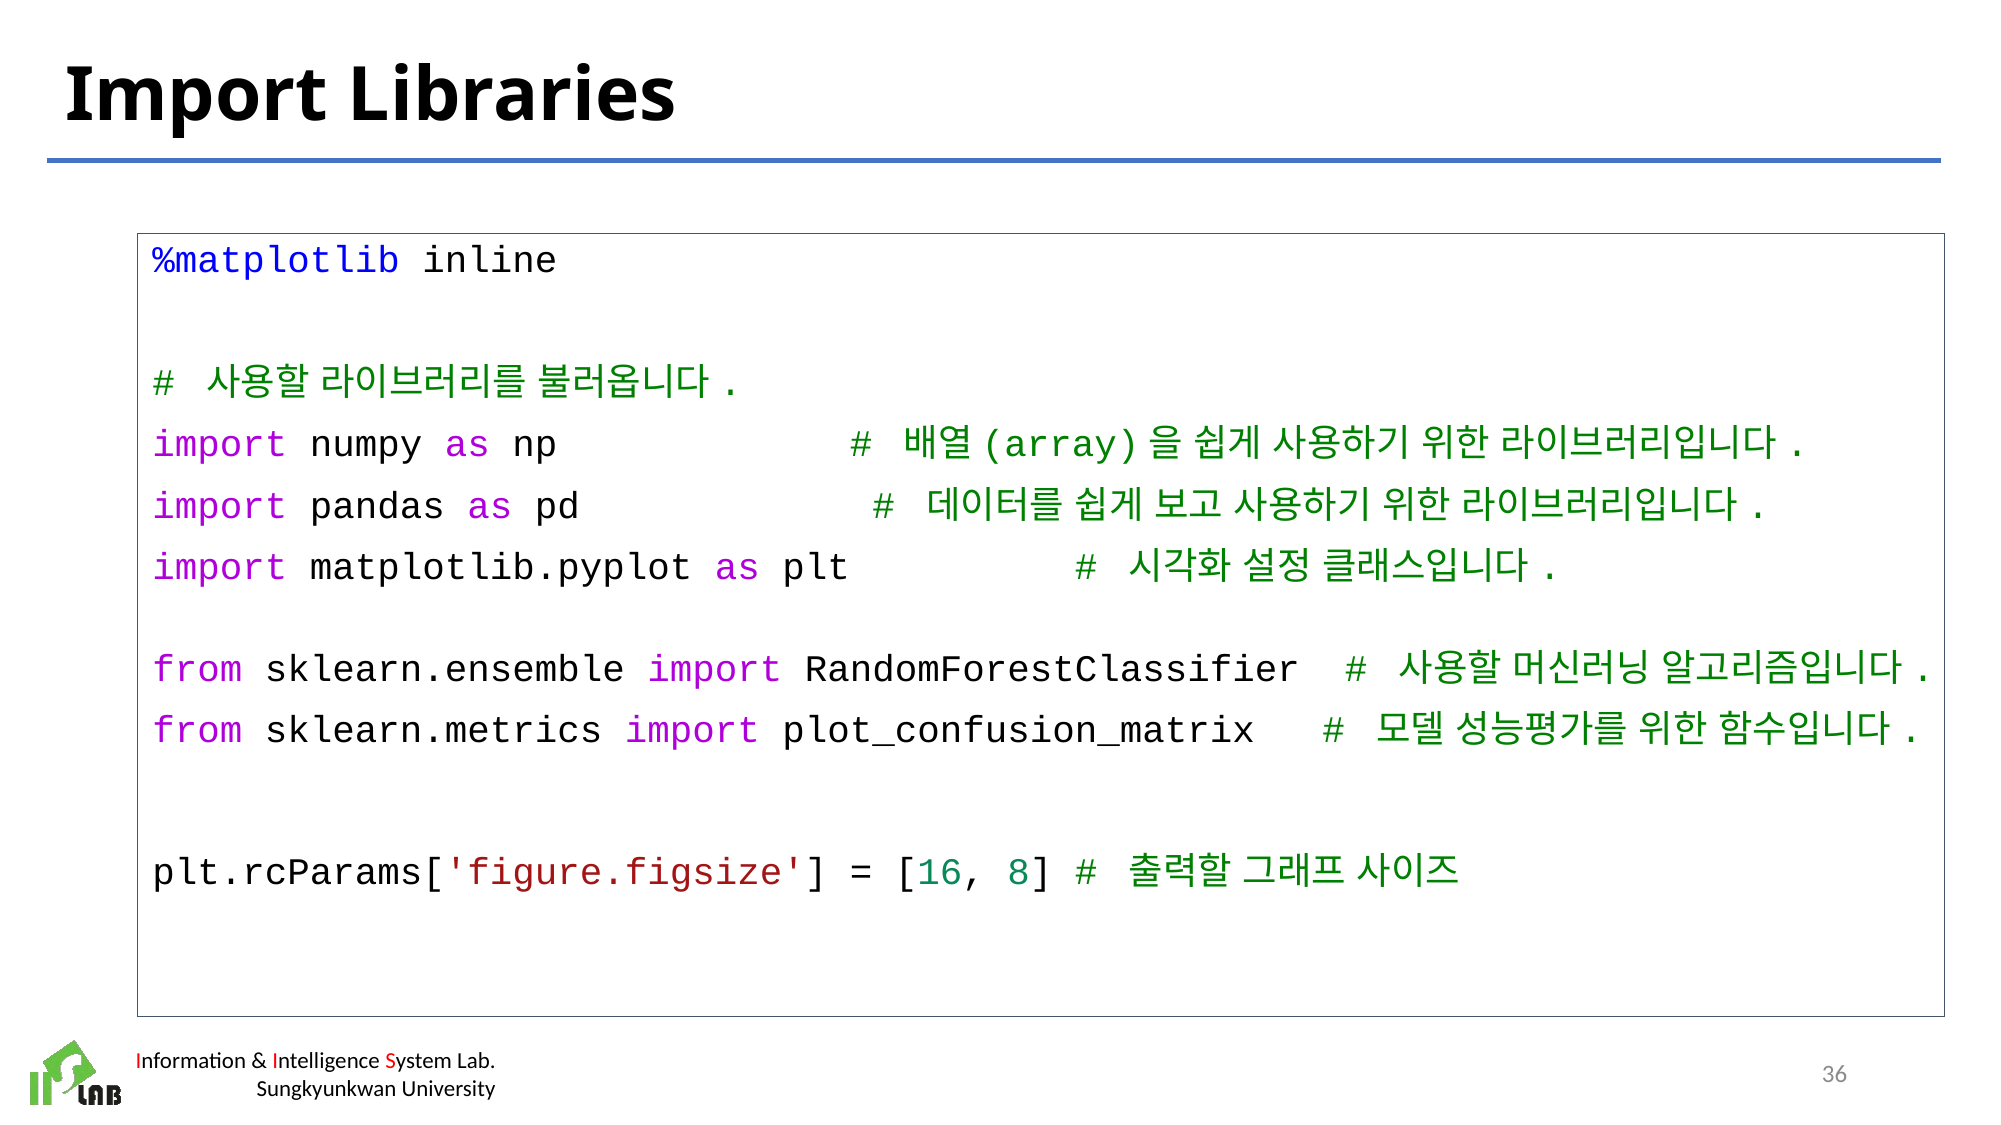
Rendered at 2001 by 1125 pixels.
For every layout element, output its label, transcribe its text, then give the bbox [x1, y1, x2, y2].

title Import Libraries [50, 35, 1945, 158]
list %matplotlib inline # 사용할 라이브러리를 불러옵니다. import numpy as np # 배열(array)을 쉽게 사용하기 위한 라이브러리입니다. import pandas as pd # 데이터를 쉽게 보고 사용하기 위한 라이브러리입니다. import matplotlib.pyplot as plt # 시각화 설정 클래스입니다. from sklearn.ensemble import RandomForestClassifier # 사용할 머신러닝 알고리즘입니다. from sklearn.metrics import plot_confusion_matrix # 모델 성능평가를 위한 함수입니다. plt.rcParams['figure.figsize'] = [16, 8] # 출력할 그래프 사이즈 [137, 233, 1945, 1017]
picture [21, 1038, 129, 1110]
slide_number 36 [1412, 1042, 1863, 1103]
